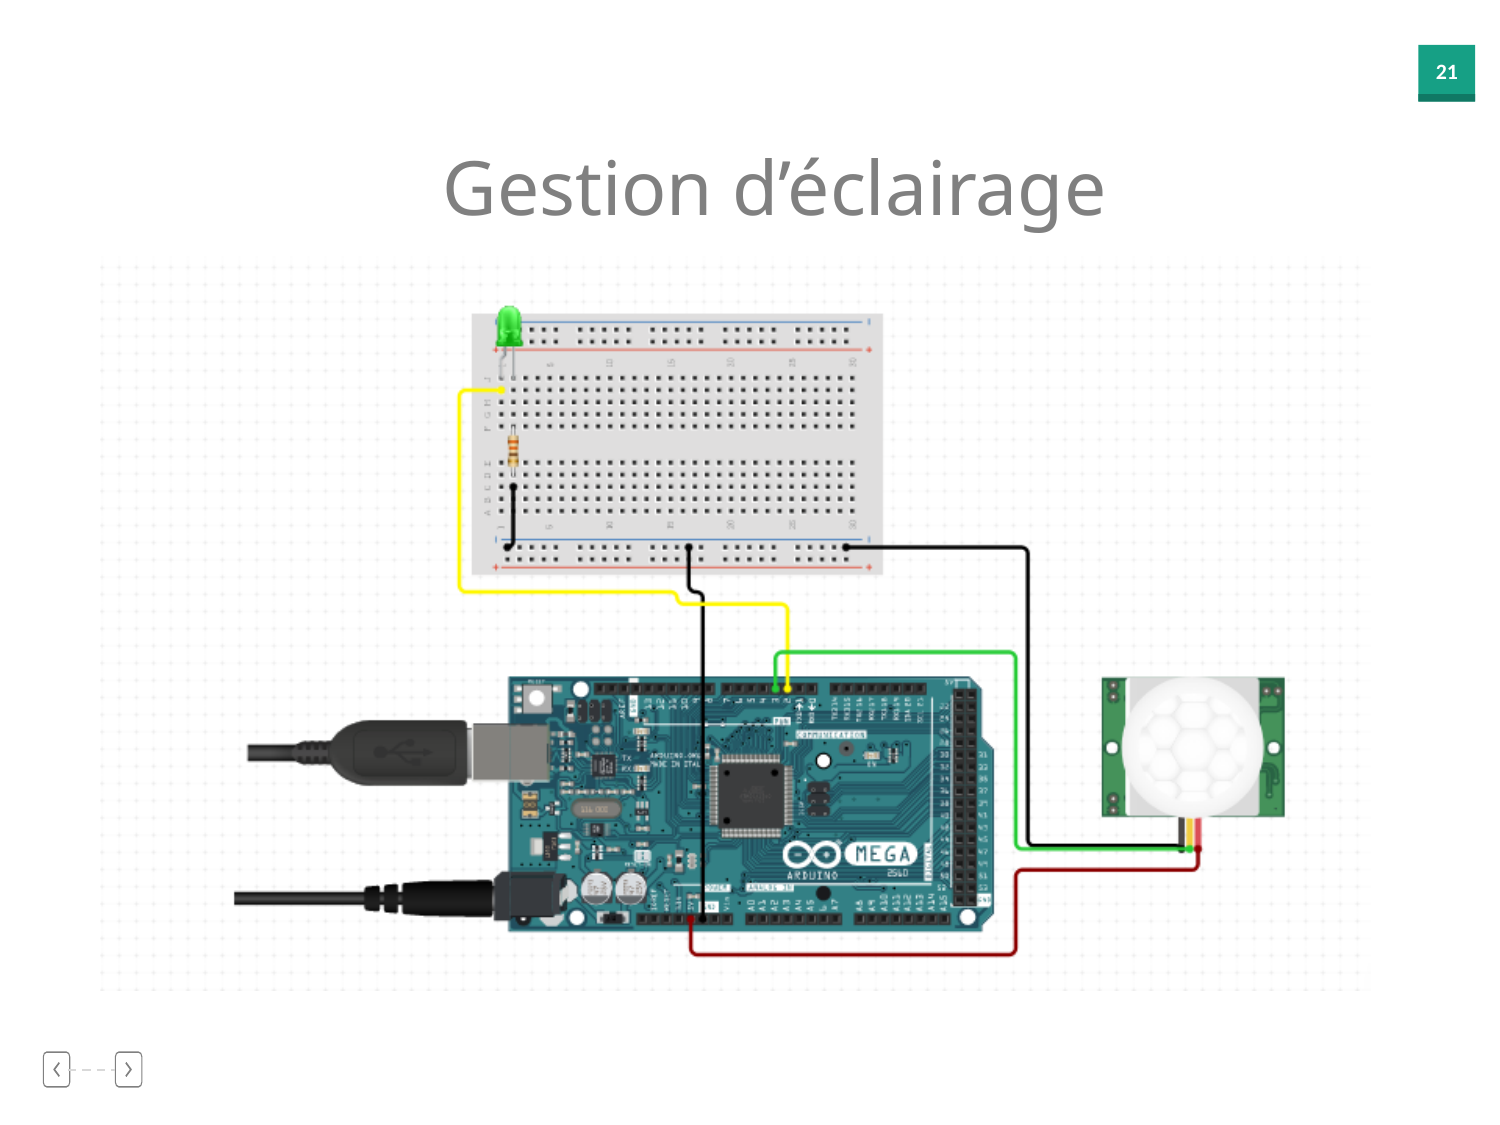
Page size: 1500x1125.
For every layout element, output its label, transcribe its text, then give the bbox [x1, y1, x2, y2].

picture [100, 256, 1371, 991]
text_box Gestion d’éclairage [427, 132, 1139, 238]
